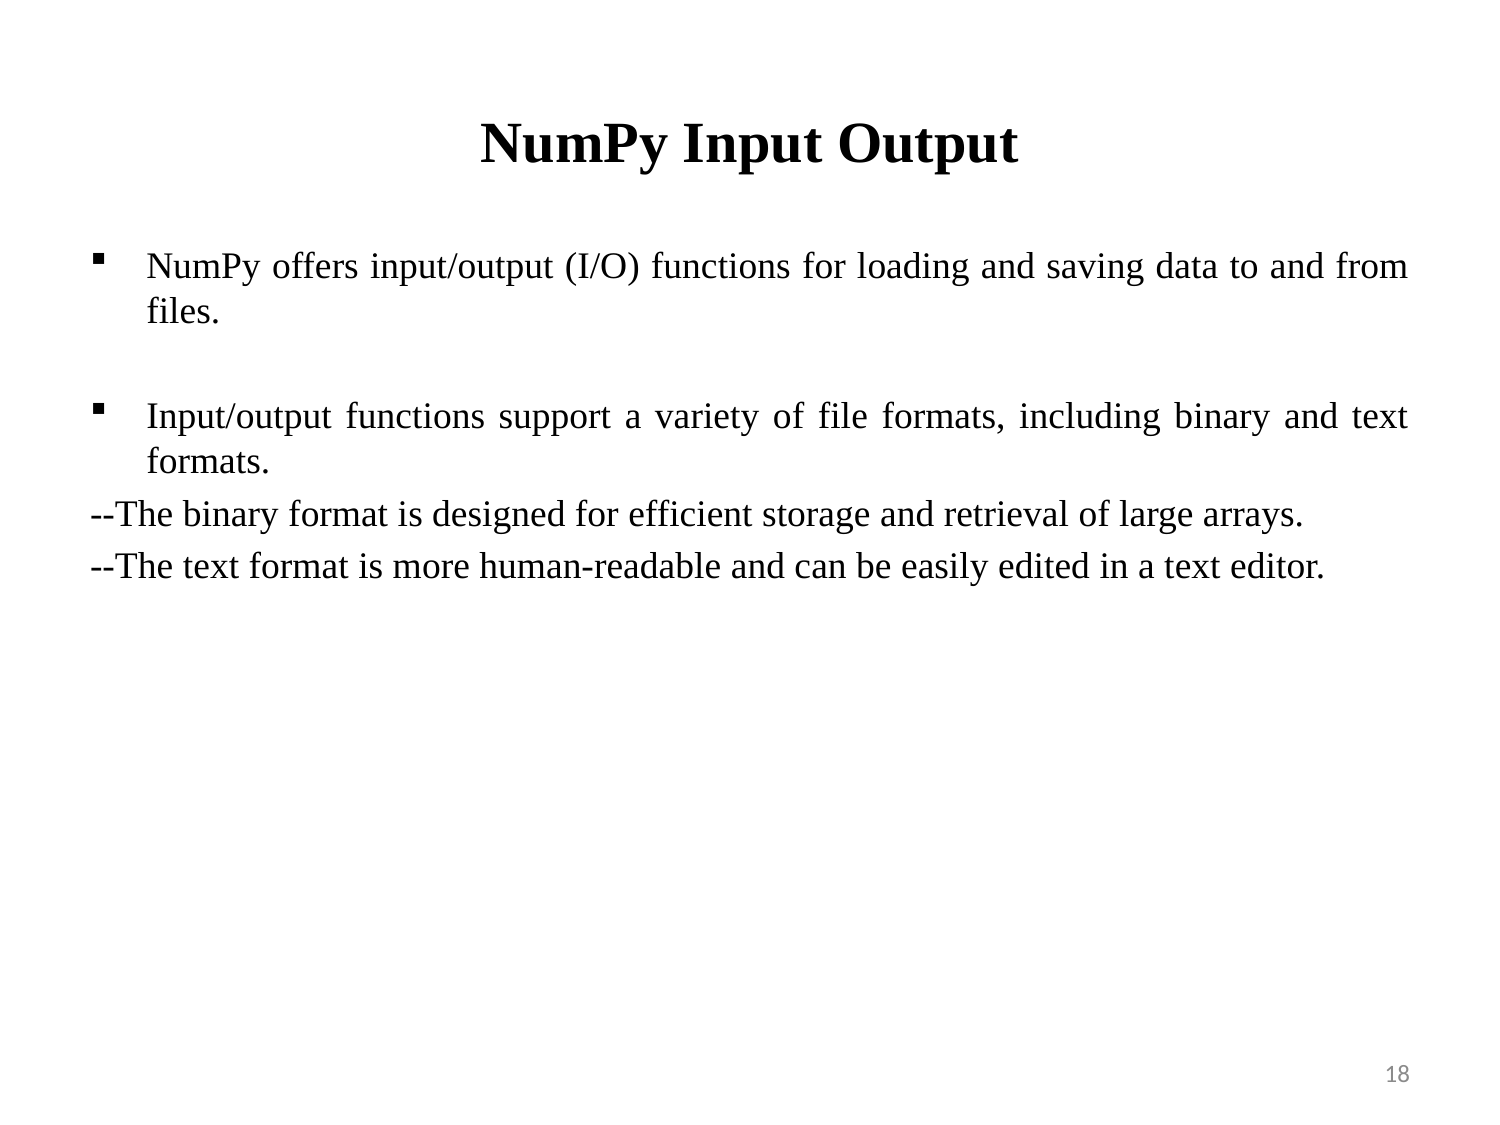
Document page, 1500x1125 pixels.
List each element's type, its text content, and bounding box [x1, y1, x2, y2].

title NumPy Input Output [75, 45, 1425, 191]
slide_number 18 [1074, 1042, 1425, 1103]
list NumPy offers input/output (I/O) functions for loading and saving data to and from files. Input/output functions support a variety of file formats, including binary and text formats. --The binary format is designed for efficient storage and retrieval of large arrays. --The text format is more human-readable and can be easily edited in a text editor. [75, 191, 1425, 1013]
